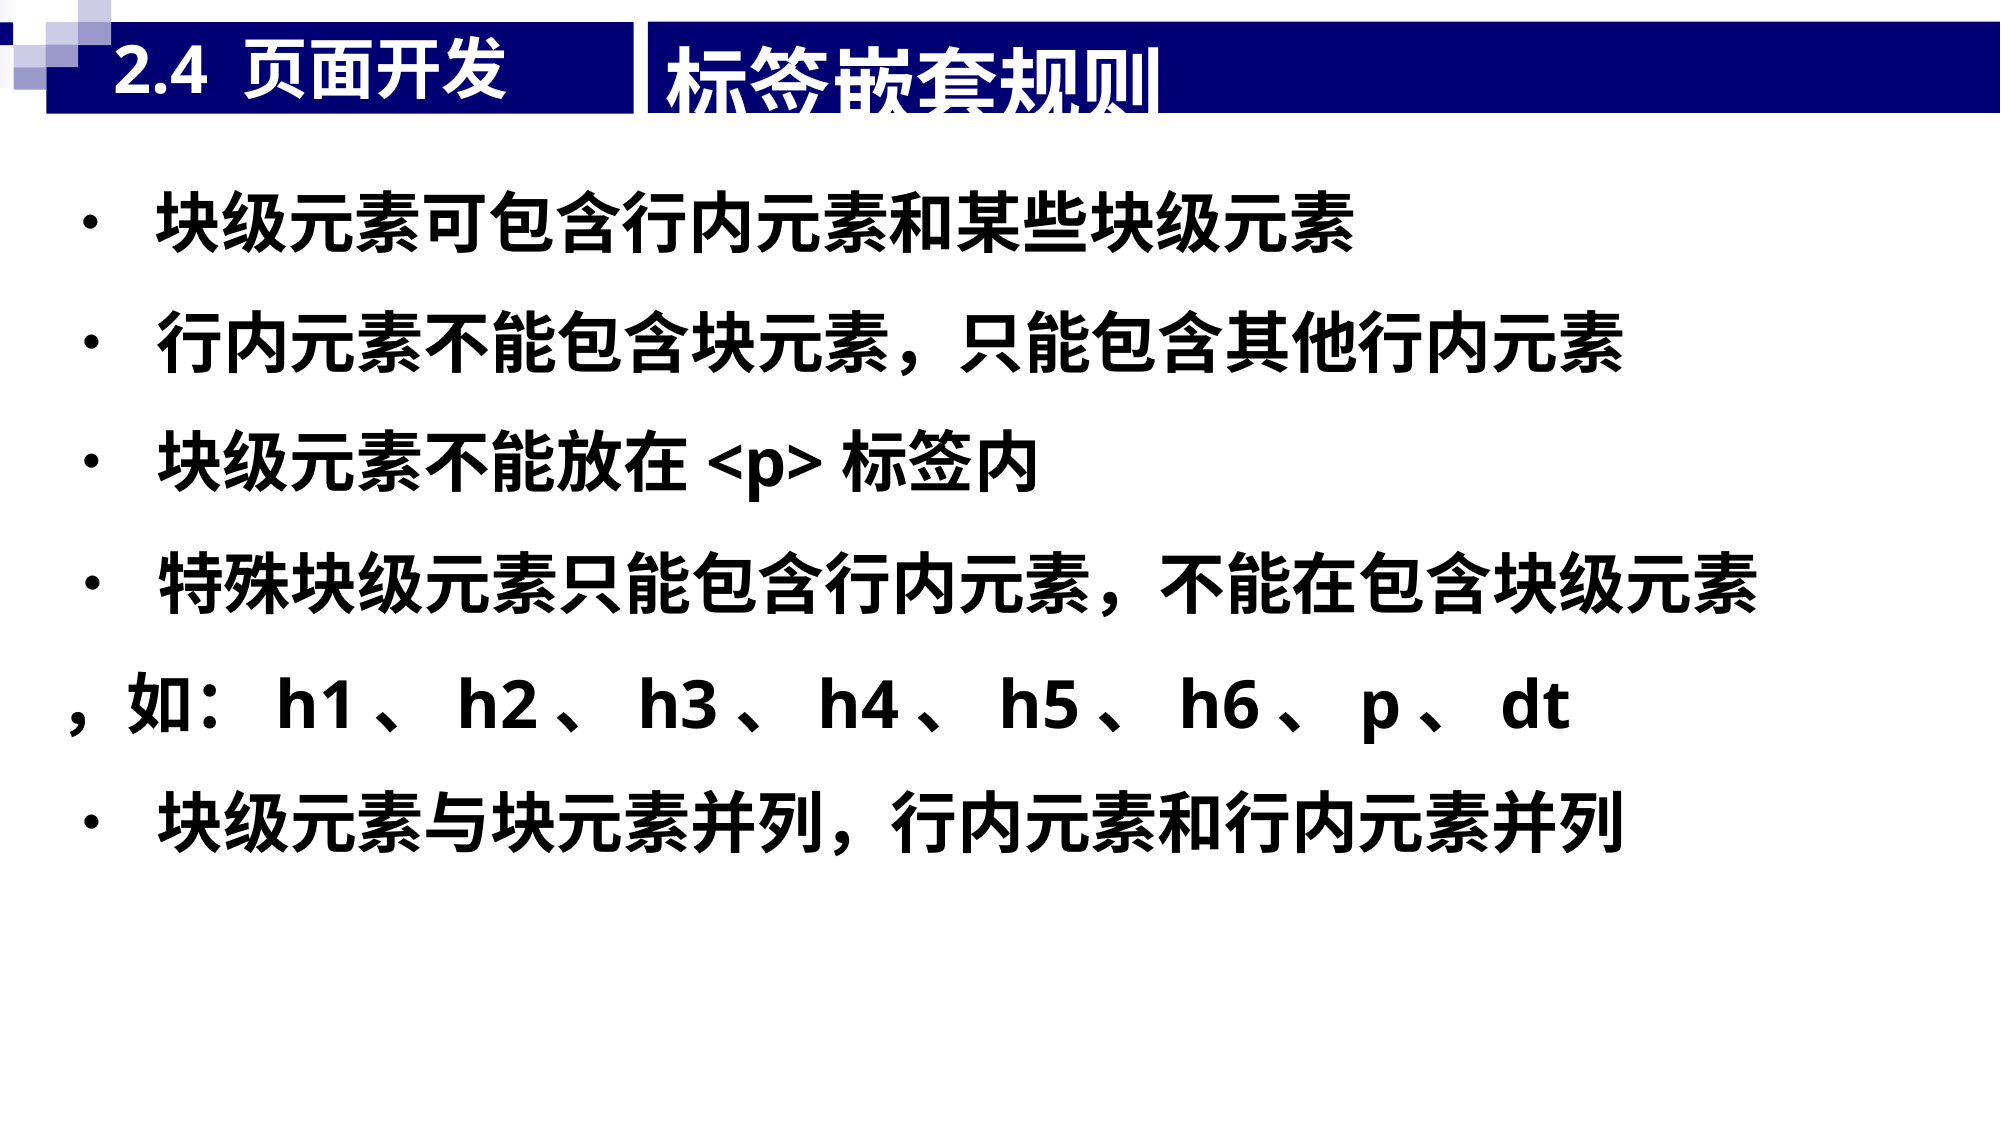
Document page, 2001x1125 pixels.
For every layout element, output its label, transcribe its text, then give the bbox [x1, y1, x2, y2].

text_box [1987, 21, 2000, 113]
text_box • 块级元素可包含行内元素和某些块级元素 [57, 175, 1357, 269]
text_box • 行内元素不能包含块元素，只能包含其他行内元素 • 块级元素不能放在<p>标签内 [58, 294, 1625, 508]
text_box [647, 21, 665, 113]
text_box • 块级元素与块元素并列，行内元素和行内元素并列 [58, 775, 1625, 869]
text_box • 特殊块级元素只能包含行内元素，不能在包含块级元素 ，如：h1、h2、h3、h4、h5、h6、p、dt [59, 536, 1760, 750]
text_box 标签嵌套规则 [665, 0, 1987, 142]
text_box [0, 0, 634, 114]
